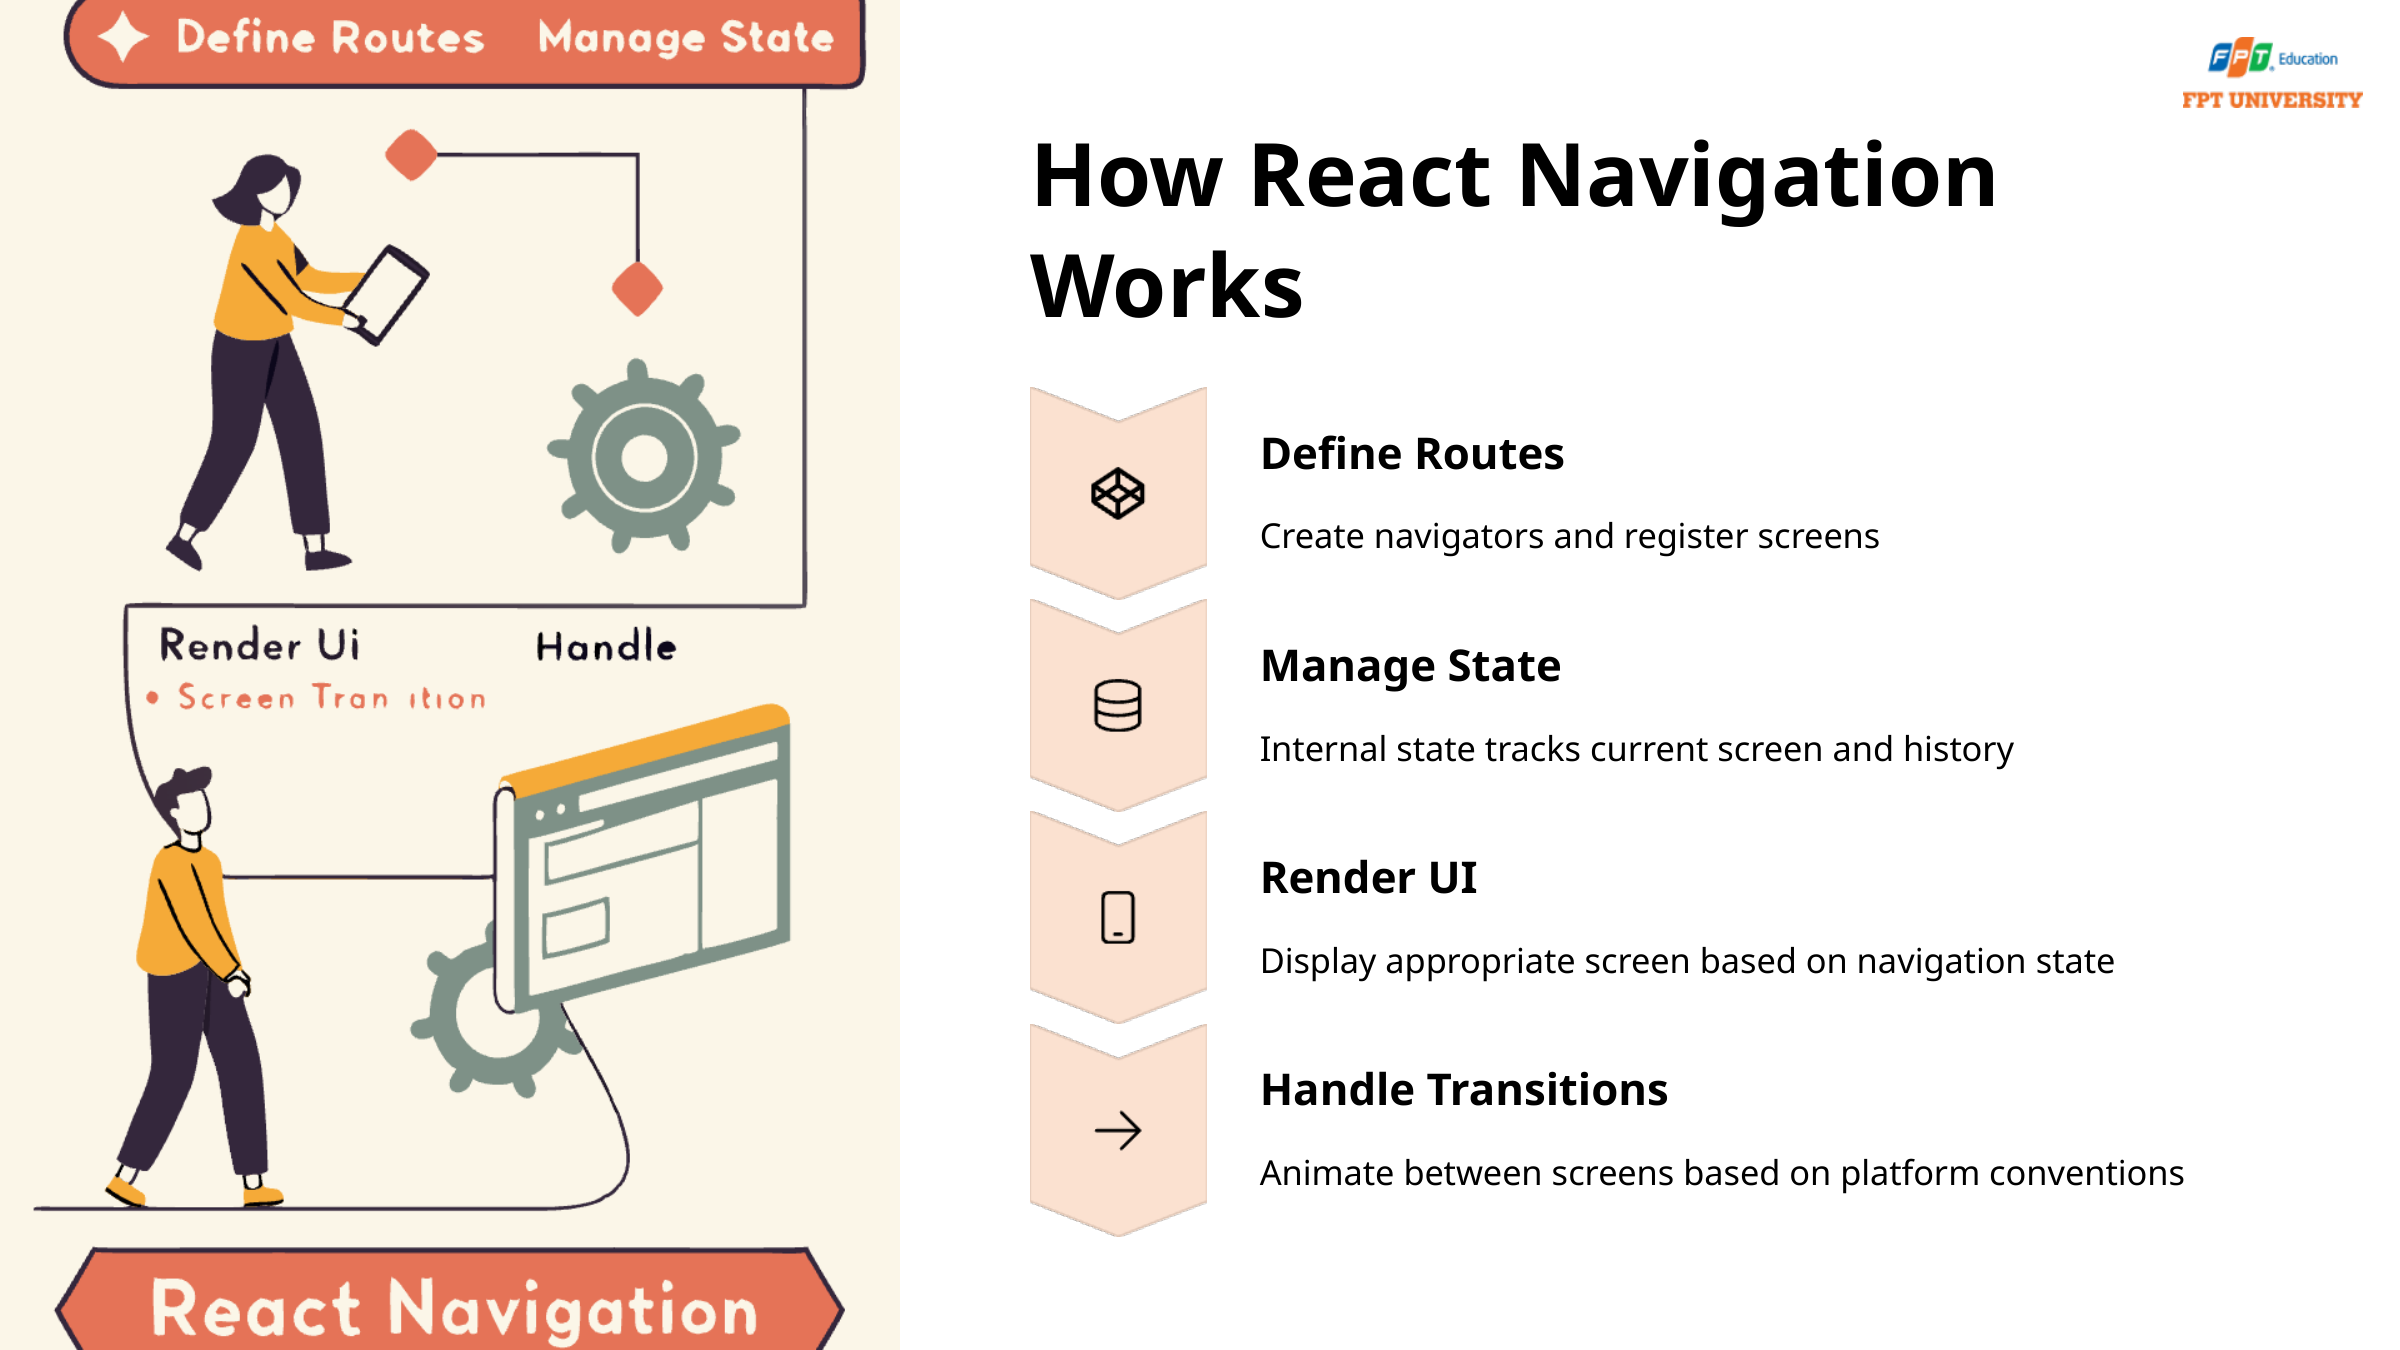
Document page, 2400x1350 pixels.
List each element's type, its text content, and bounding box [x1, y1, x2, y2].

picture [1030, 387, 1207, 1237]
picture [2182, 37, 2363, 108]
text_box Handle Transitions [1259, 1059, 1702, 1115]
text_box Define Routes [1259, 423, 1702, 479]
text_box Display appropriate screen based on navigation state [1259, 923, 2270, 981]
text_box How React Navigation Works [1030, 113, 2270, 335]
text_box Manage State [1259, 635, 1702, 691]
text_box Create navigators and register screens [1259, 499, 2270, 557]
text_box Animate between screens based on platform conventions [1259, 1135, 2270, 1193]
picture [0, 0, 900, 1350]
text_box Render UI [1259, 847, 1702, 903]
text_box Internal state tracks current screen and history [1259, 711, 2270, 769]
